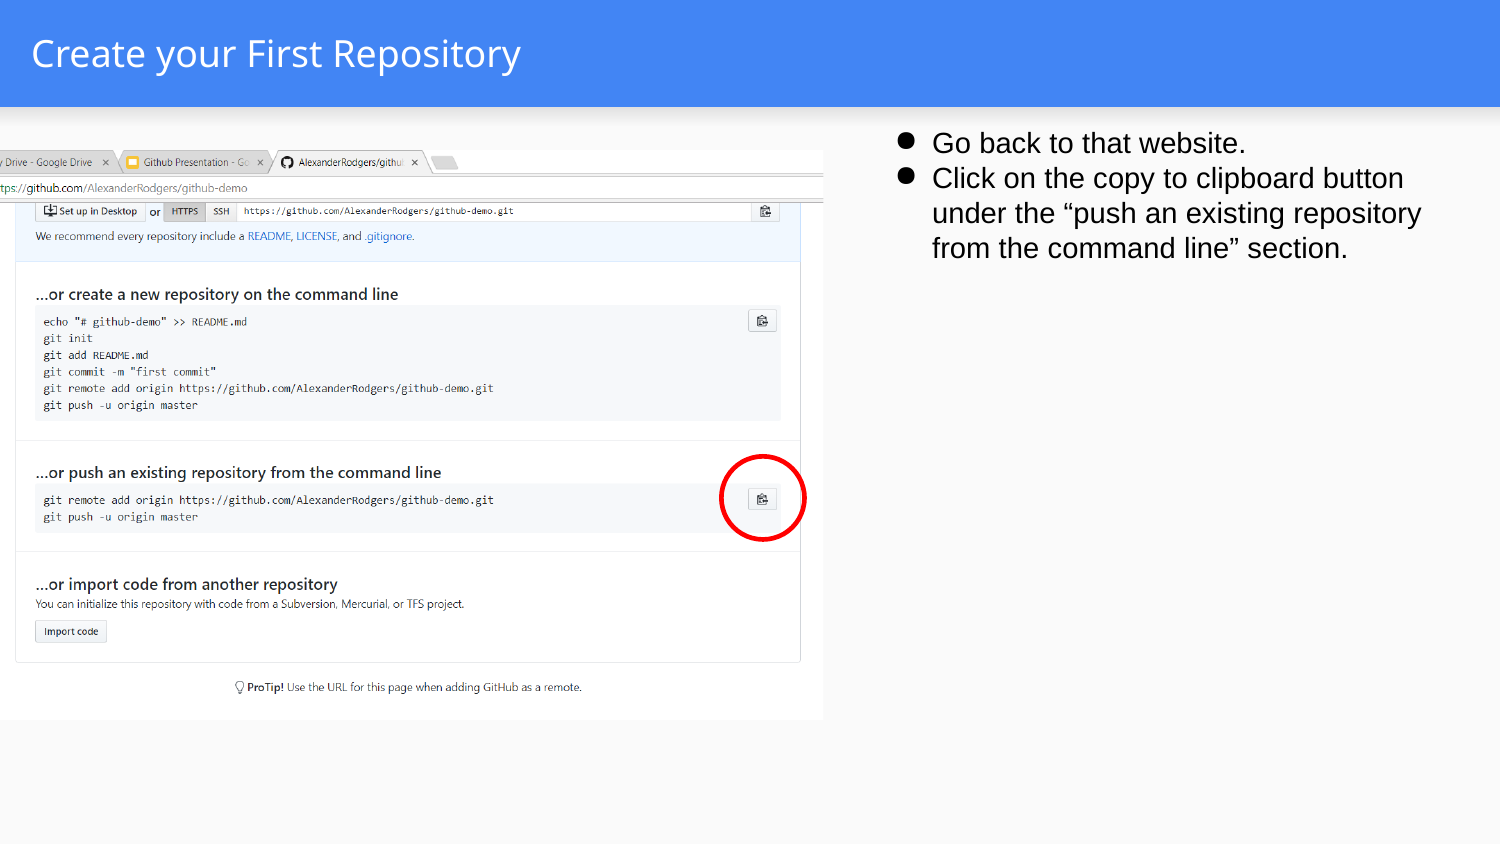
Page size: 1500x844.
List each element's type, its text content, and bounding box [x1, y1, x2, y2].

title Create your First Repository [16, 2, 1464, 102]
text_box Go back to that website. Click on the copy to clipboard button under the “push an existing repository from the command line” section. [842, 109, 1481, 814]
picture [0, 143, 824, 721]
